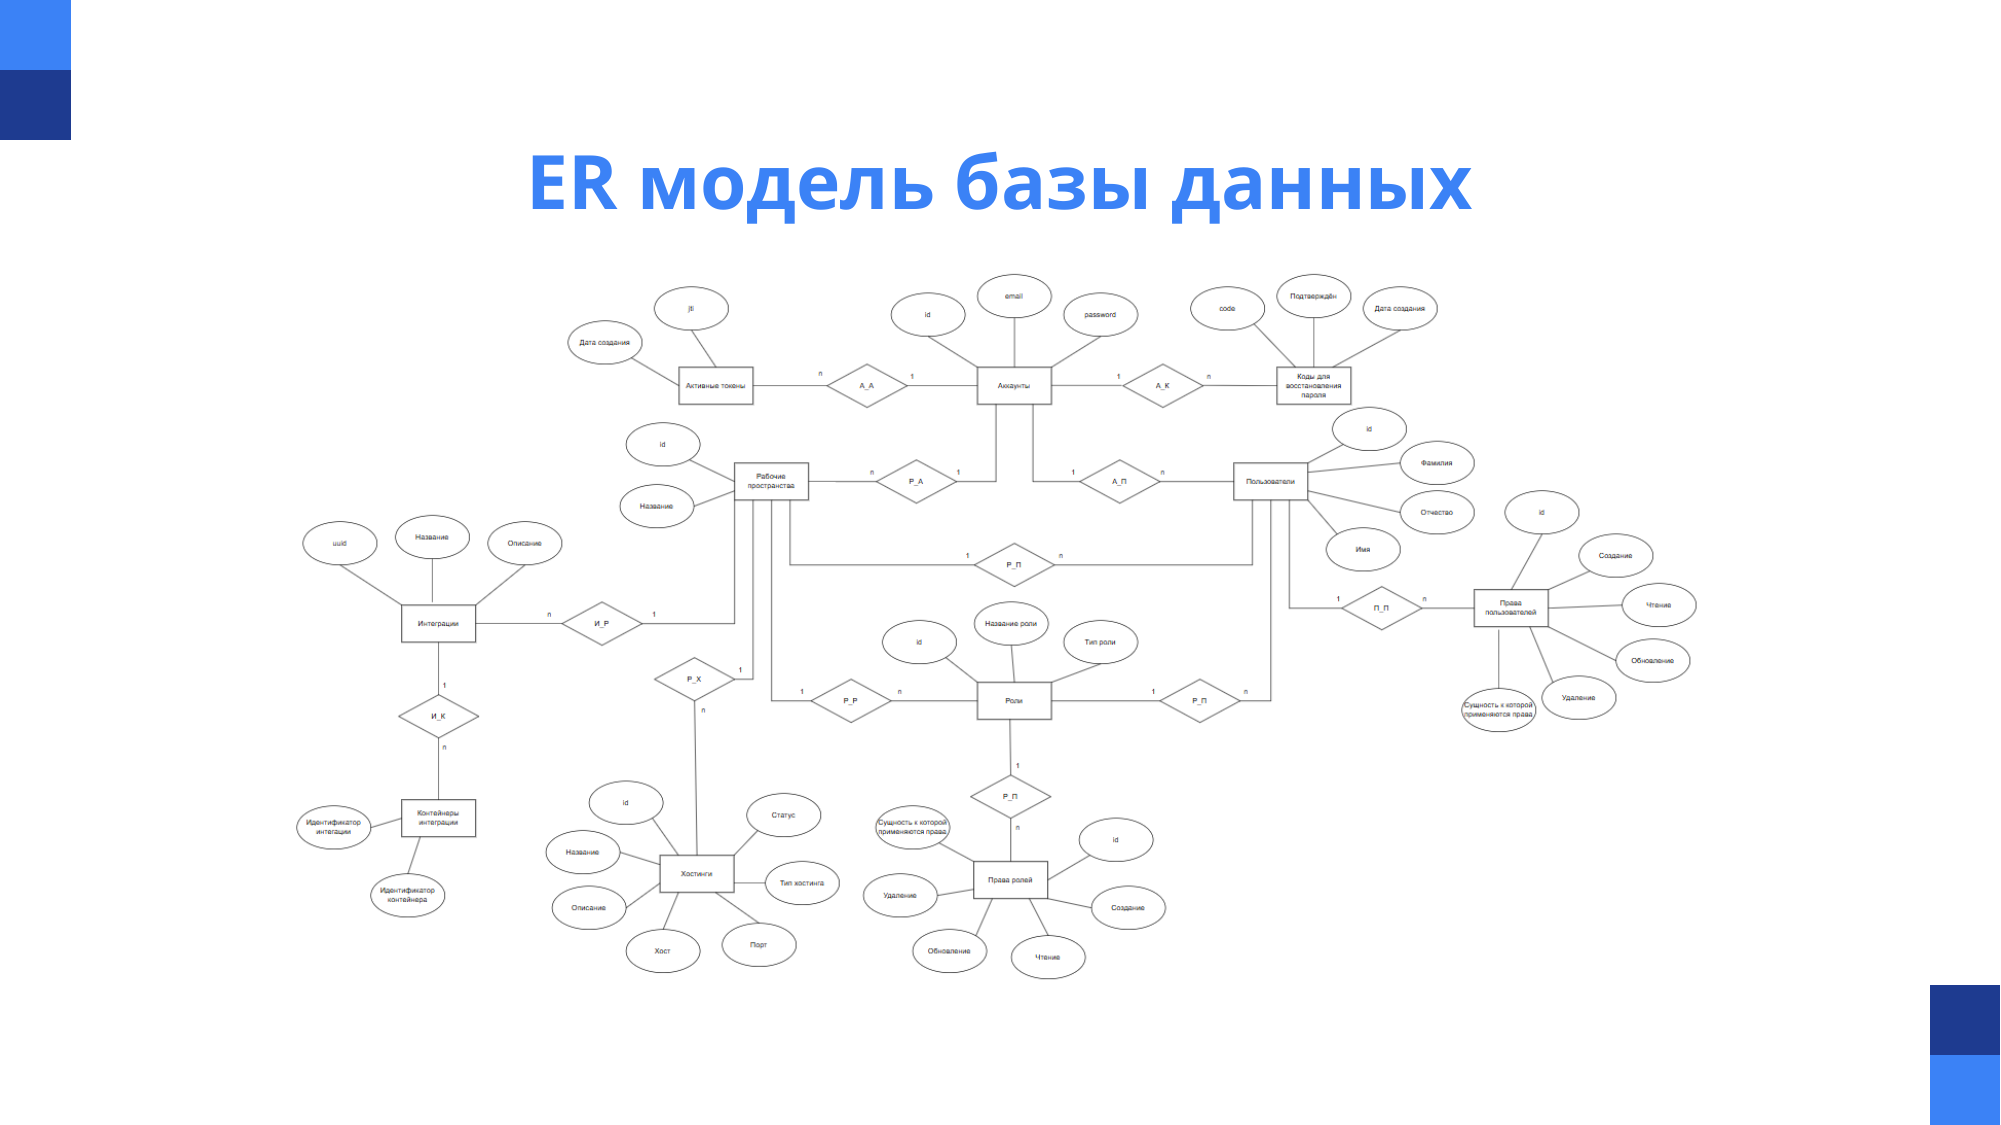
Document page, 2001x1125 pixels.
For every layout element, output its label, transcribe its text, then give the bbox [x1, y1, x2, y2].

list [287, 243, 1713, 1006]
title ER модель базы данных [138, 136, 1862, 224]
